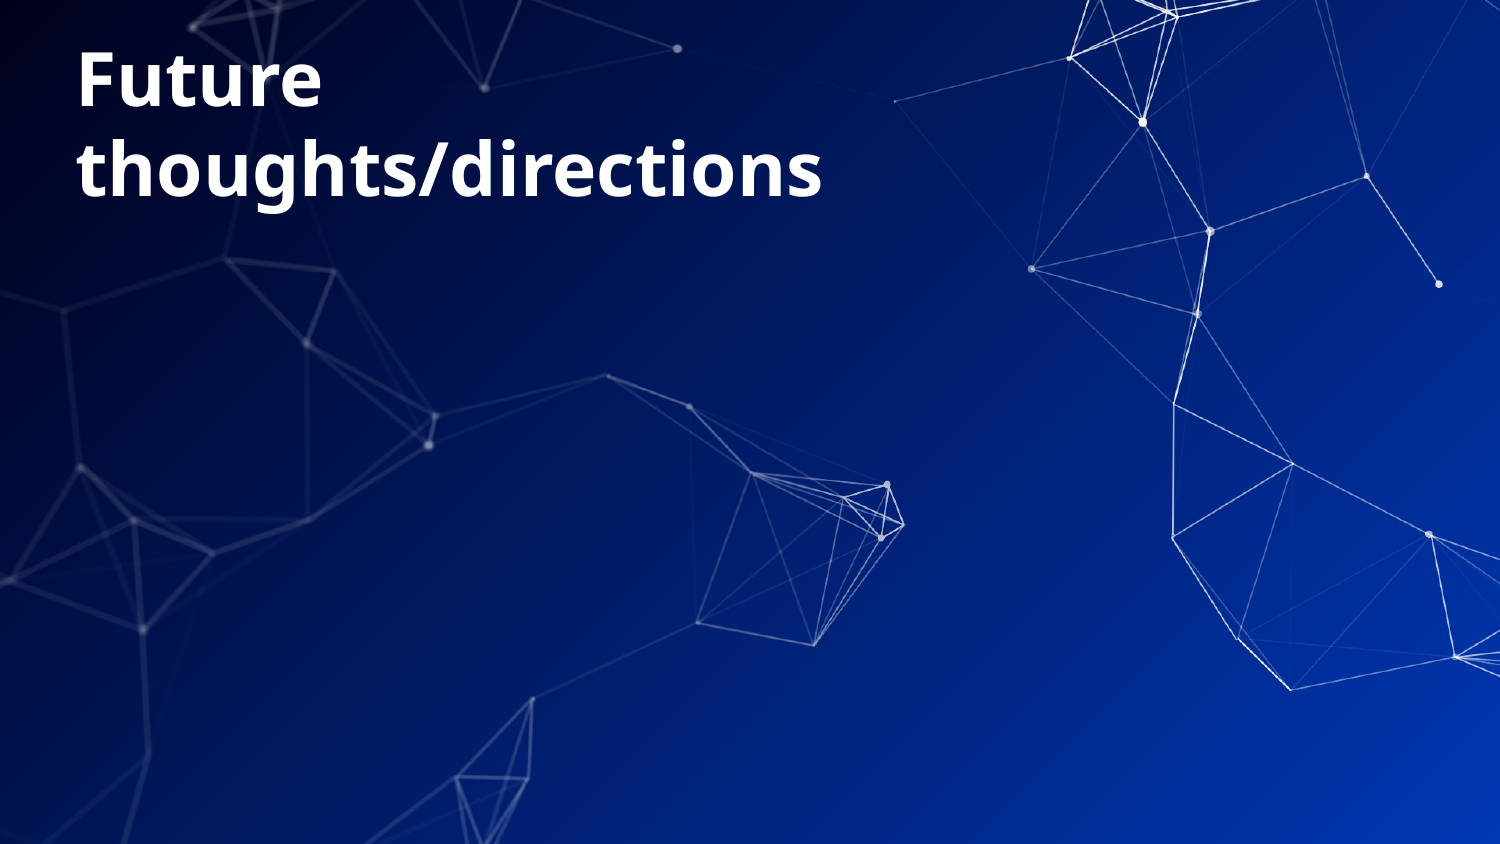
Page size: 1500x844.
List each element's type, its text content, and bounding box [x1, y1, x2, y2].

picture [0, 0, 1500, 844]
title Future thoughts/directions [75, 71, 1064, 212]
